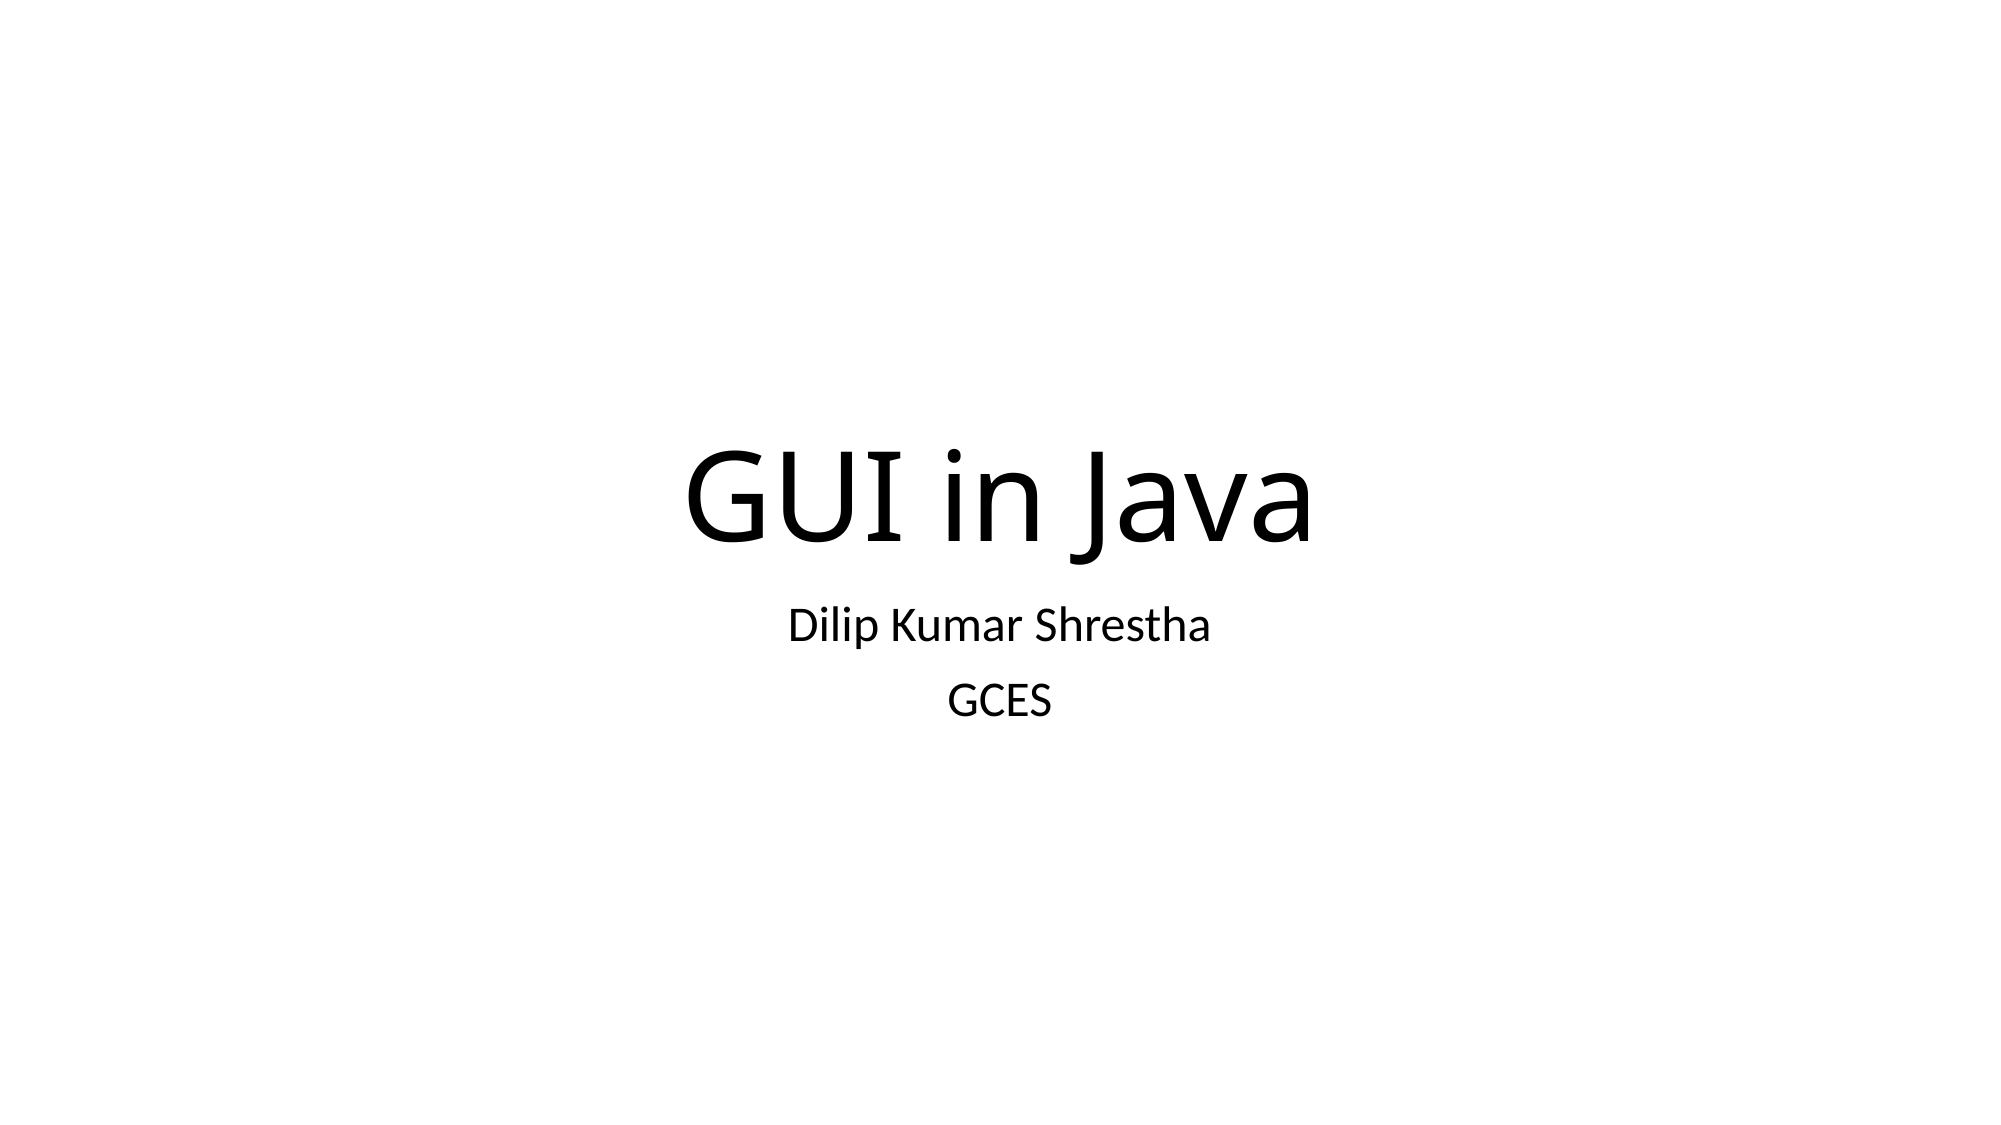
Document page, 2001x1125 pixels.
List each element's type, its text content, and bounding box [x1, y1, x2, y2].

title GUI in Java [249, 184, 1750, 576]
subtitle Dilip Kumar Shrestha GCES [249, 590, 1750, 863]
